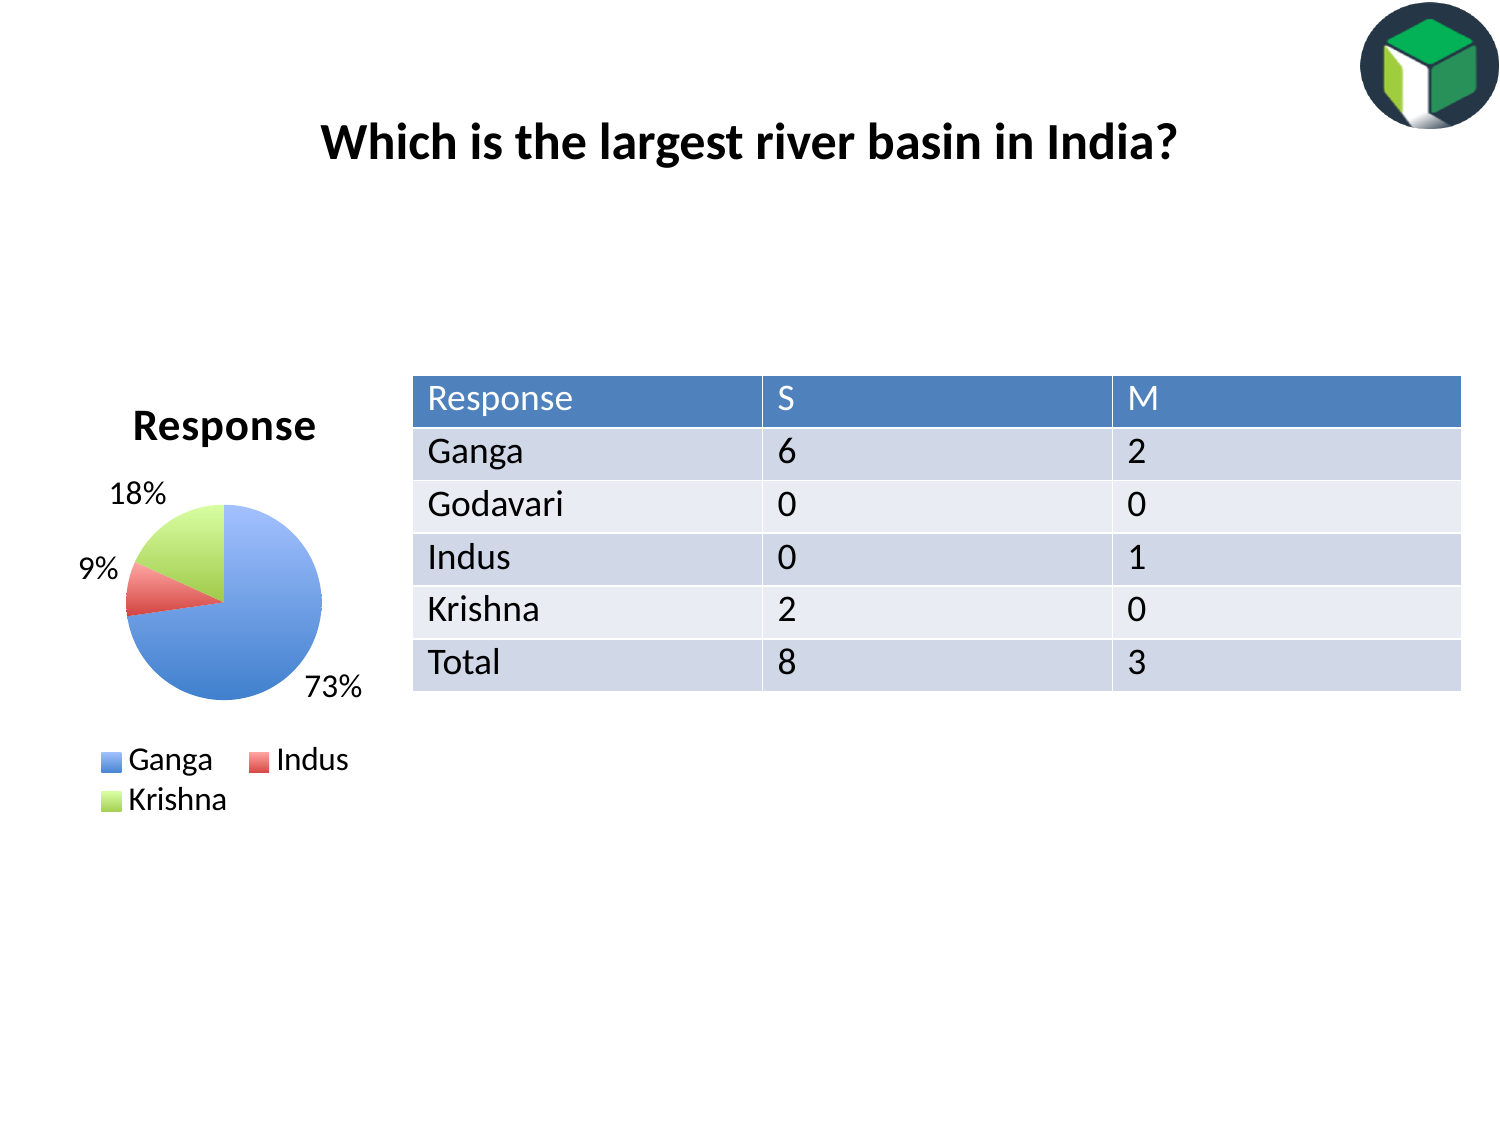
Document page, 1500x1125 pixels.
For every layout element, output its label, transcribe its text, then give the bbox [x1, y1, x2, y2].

table_cell 0 [763, 481, 1112, 532]
table_cell 6 [763, 429, 1112, 480]
table_cell 8 [763, 640, 1112, 691]
table_cell Indus [454, 534, 762, 585]
table_cell Total [454, 640, 762, 691]
table_header Response [451, 376, 762, 427]
table_header S [763, 376, 1112, 427]
table_cell 2 [763, 587, 1112, 638]
table_cell 0 [1113, 587, 1461, 638]
table_cell Godavari [454, 481, 762, 532]
table_cell 0 [1113, 481, 1461, 532]
table_cell 0 [763, 534, 1112, 585]
table_cell 2 [1113, 429, 1461, 480]
picture [1360, 2, 1499, 130]
table_cell Krishna [454, 587, 762, 638]
table_cell Ganga [454, 429, 762, 480]
table_header M [1113, 376, 1461, 427]
table_cell 1 [1113, 534, 1461, 585]
title Which is the largest river basin in India? [75, 45, 1425, 233]
table_cell 3 [1113, 640, 1461, 691]
chart [0, 374, 451, 826]
